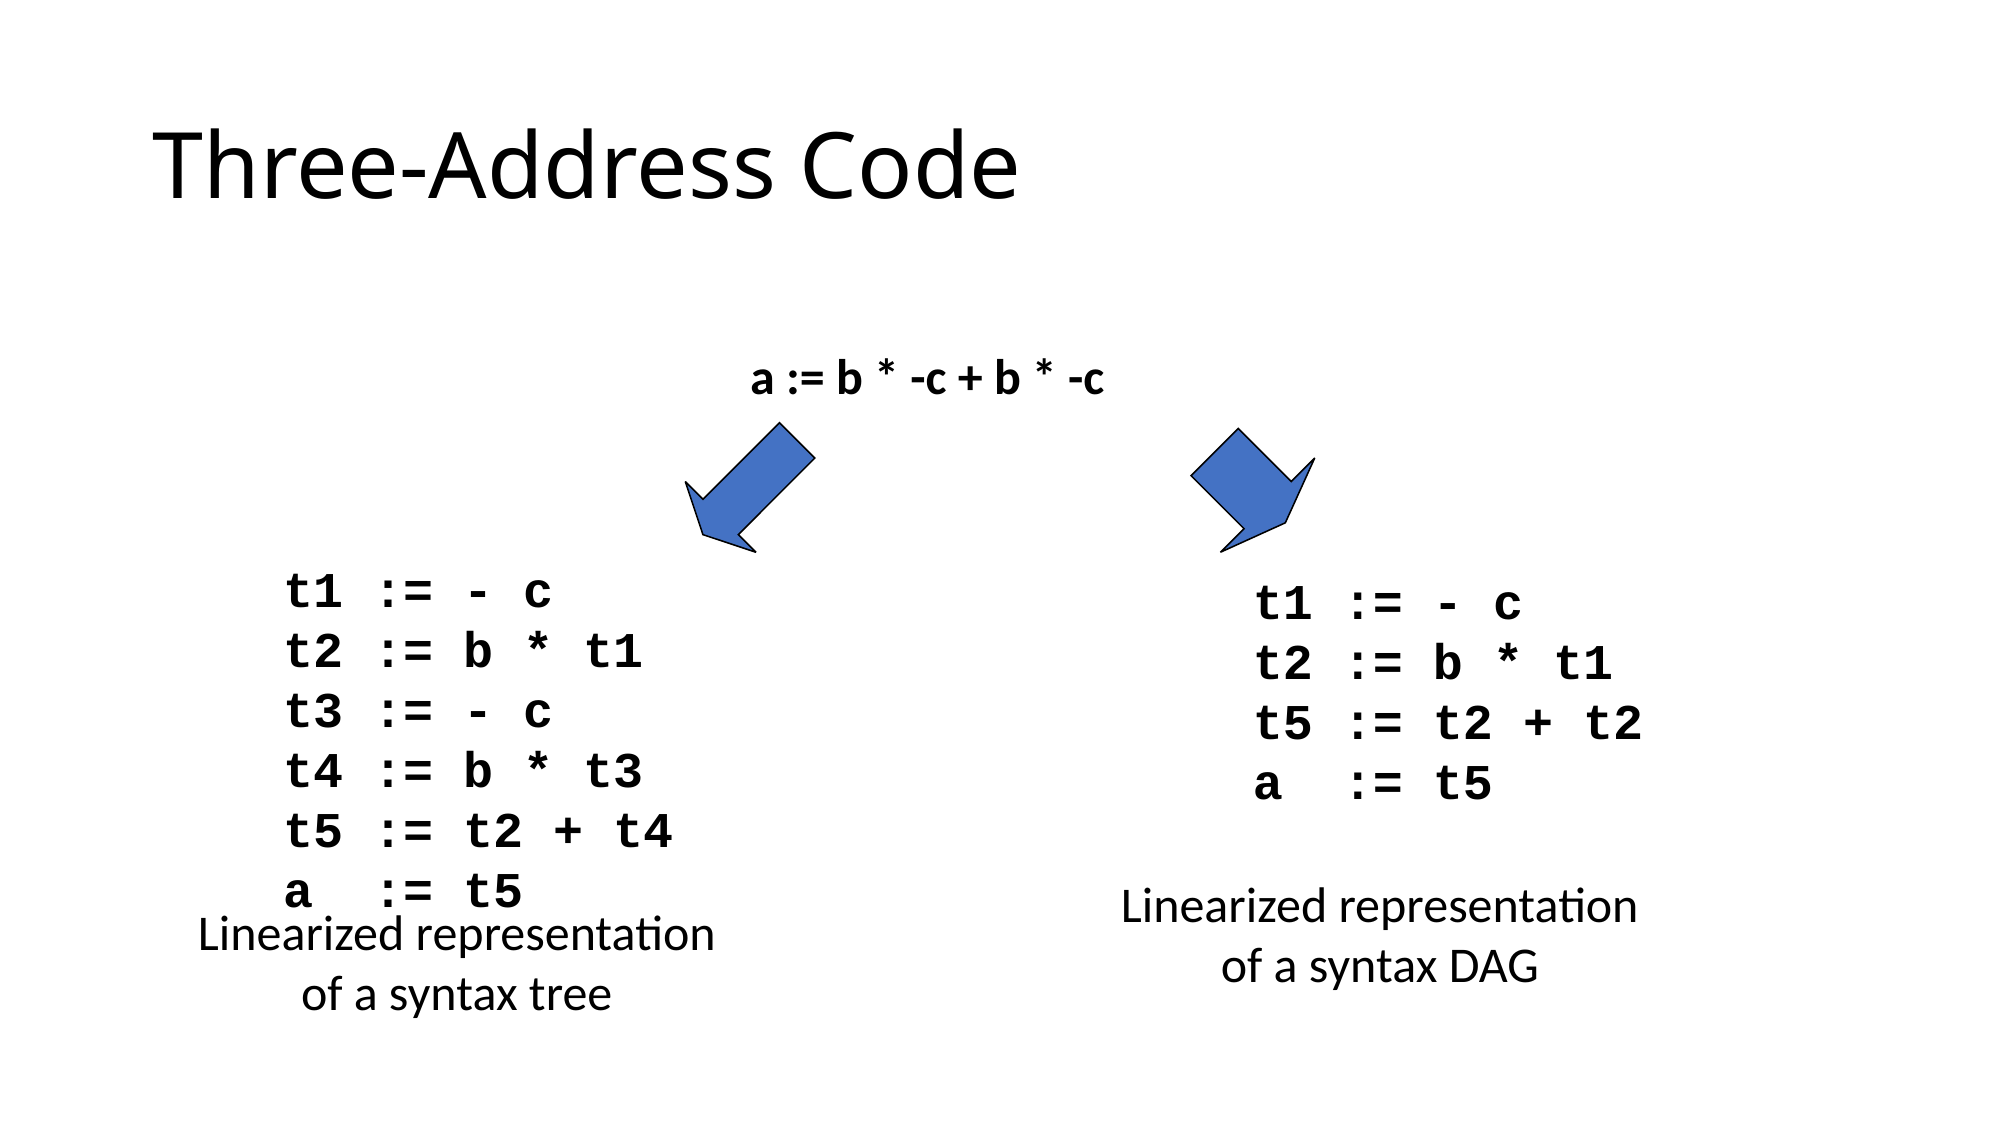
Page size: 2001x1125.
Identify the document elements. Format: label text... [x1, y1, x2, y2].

text_box t1 := - c t2 := b * t1 t3 := - c t4 := b * t3 t5 := t2 + t4 a := t5 [268, 549, 689, 893]
text_box a := b * -c + b * -c [735, 337, 1120, 413]
title Three-Address Code [137, 59, 1863, 278]
text_box [1191, 428, 1315, 553]
text_box Linearized representation of a syntax tree [182, 893, 731, 1028]
text_box [685, 422, 815, 553]
text_box t1 := - c t2 := b * t1 t5 := t2 + t2 a := t5 [1238, 562, 1658, 818]
text_box Linearized representation of a syntax DAG [1105, 865, 1654, 1000]
